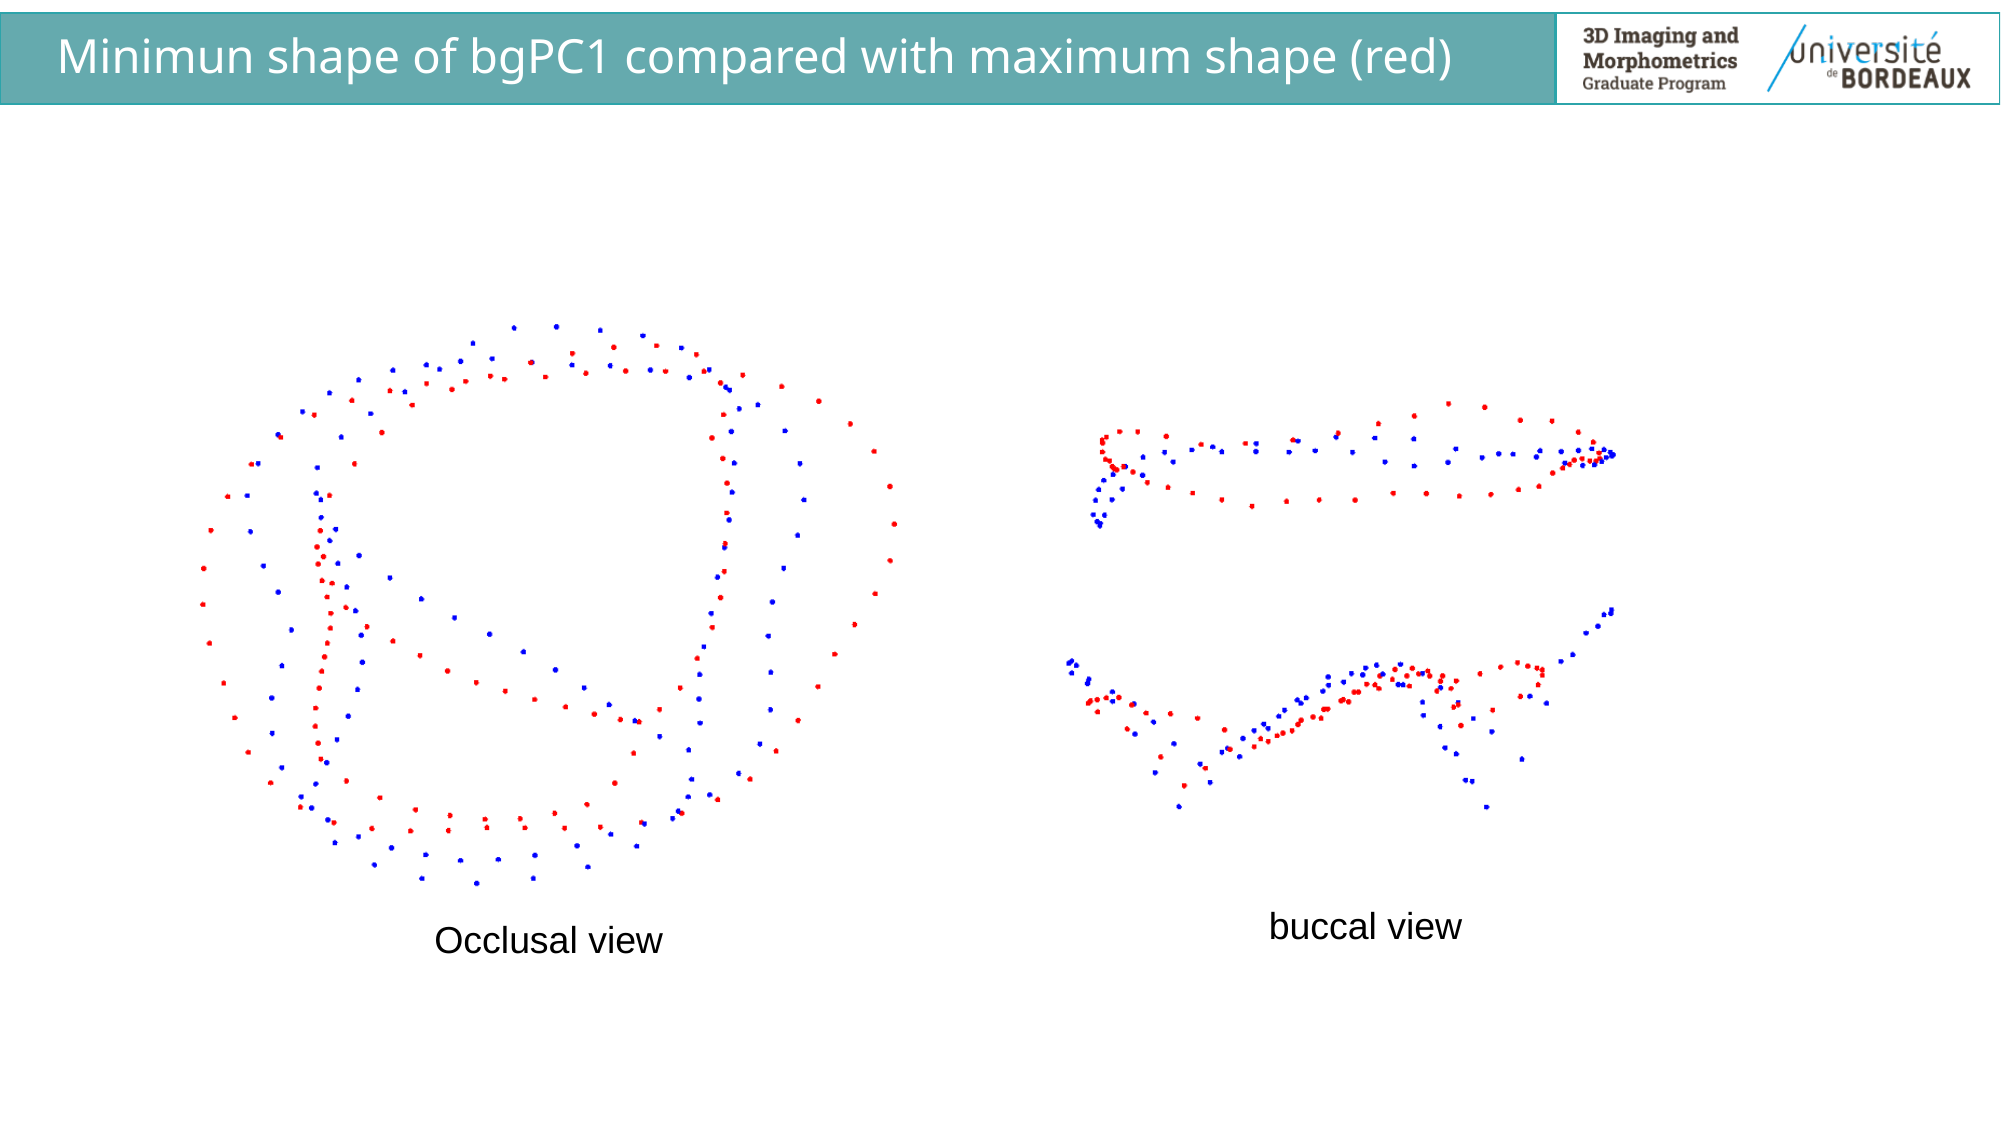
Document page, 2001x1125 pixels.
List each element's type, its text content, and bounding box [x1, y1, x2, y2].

picture [1572, 19, 1982, 100]
title Minimun shape of bgPC1 compared with maximum shape (red) [41, 23, 1537, 95]
picture [186, 308, 910, 897]
text_box buccal view [1254, 894, 1478, 955]
text_box Occlusal view [419, 908, 679, 968]
picture [1059, 382, 1632, 820]
